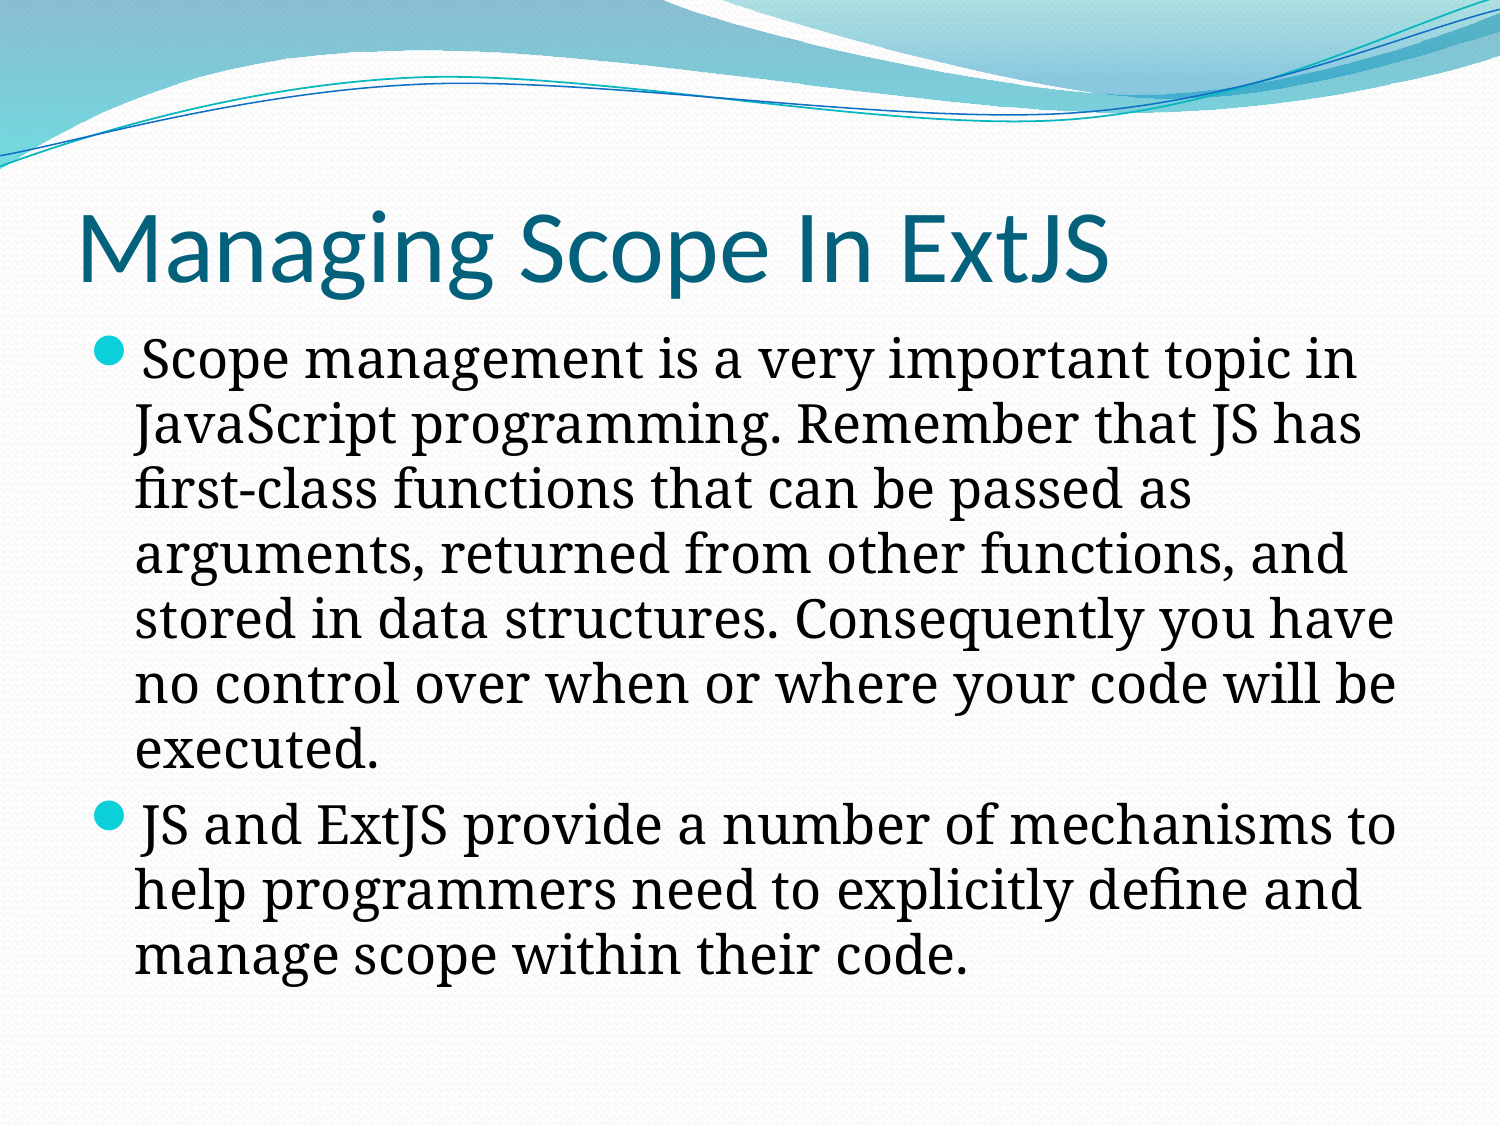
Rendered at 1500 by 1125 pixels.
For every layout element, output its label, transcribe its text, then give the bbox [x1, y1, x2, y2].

list Scope management is a very important topic in JavaScript programming. Remember that JS has first-class functions that can be passed as arguments, returned from other functions, and stored in data structures. Consequently you have no control over when or where your code will be executed. JS and ExtJS provide a number of mechanisms to help programmers need to explicitly define and manage scope within their code. [75, 317, 1425, 1038]
title Managing Scope In ExtJS [75, 115, 1425, 303]
